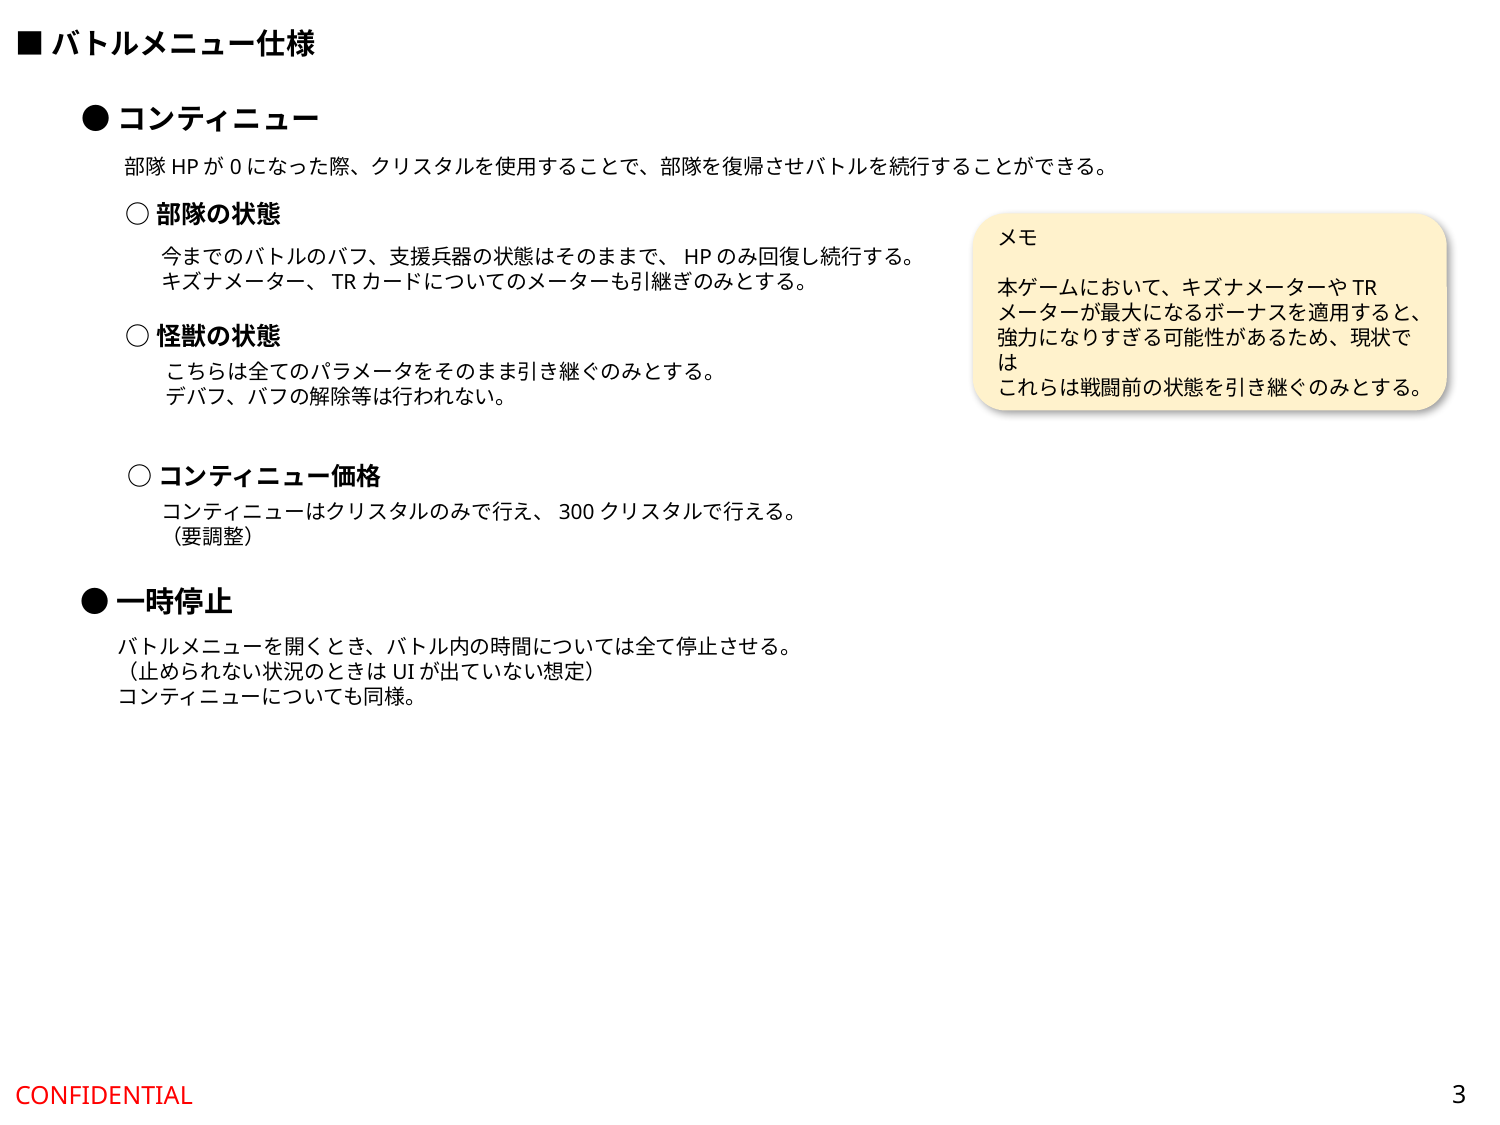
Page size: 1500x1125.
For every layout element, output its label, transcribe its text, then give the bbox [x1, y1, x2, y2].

text_box ●一時停止 [65, 575, 249, 626]
text_box ■バトルメニュー仕様 [0, 17, 331, 68]
text_box こちらは全てのパラメータをそのまま引き継ぐのみとする。 デバフ、バフの解除等は行われない。 [150, 350, 740, 416]
text_box ●コンティニュー [66, 93, 336, 143]
text_box ○怪獣の状態 [111, 313, 297, 358]
text_box 部隊HPが0になった際、クリスタルを使用することで、部隊を復帰させバトルを続行することができる。 [109, 146, 1132, 187]
slide_number 3 [1143, 1065, 1482, 1125]
text_box コンティニューはクリスタルのみで行え、300クリスタルで行える。 （要調整） [146, 490, 822, 556]
text_box ○コンティニュー価格 [112, 453, 397, 498]
text_box 今までのバトルのバフ、支援兵器の状態はそのままで、HPのみ回復し続行する。 キズナメーター、TRカードについてのメーターも引継ぎのみとする。 [146, 236, 940, 301]
text_box バトルメニューを開くとき、バトル内の時間については全て停止させる。 （止められない状況のときはUIが出ていない想定） コンティニューについても同様。 [102, 626, 816, 717]
text_box メモ 本ゲームにおいて、キズナメーターやTRメーターが最大になるボーナスを適用すると、強力になりすぎる可能性があるため、現状では これらは戦闘前の状態を引き継ぐのみとする。 [971, 212, 1448, 412]
footer CONFIDENTIAL [0, 1065, 507, 1125]
text_box ○部隊の状態 [111, 190, 297, 236]
